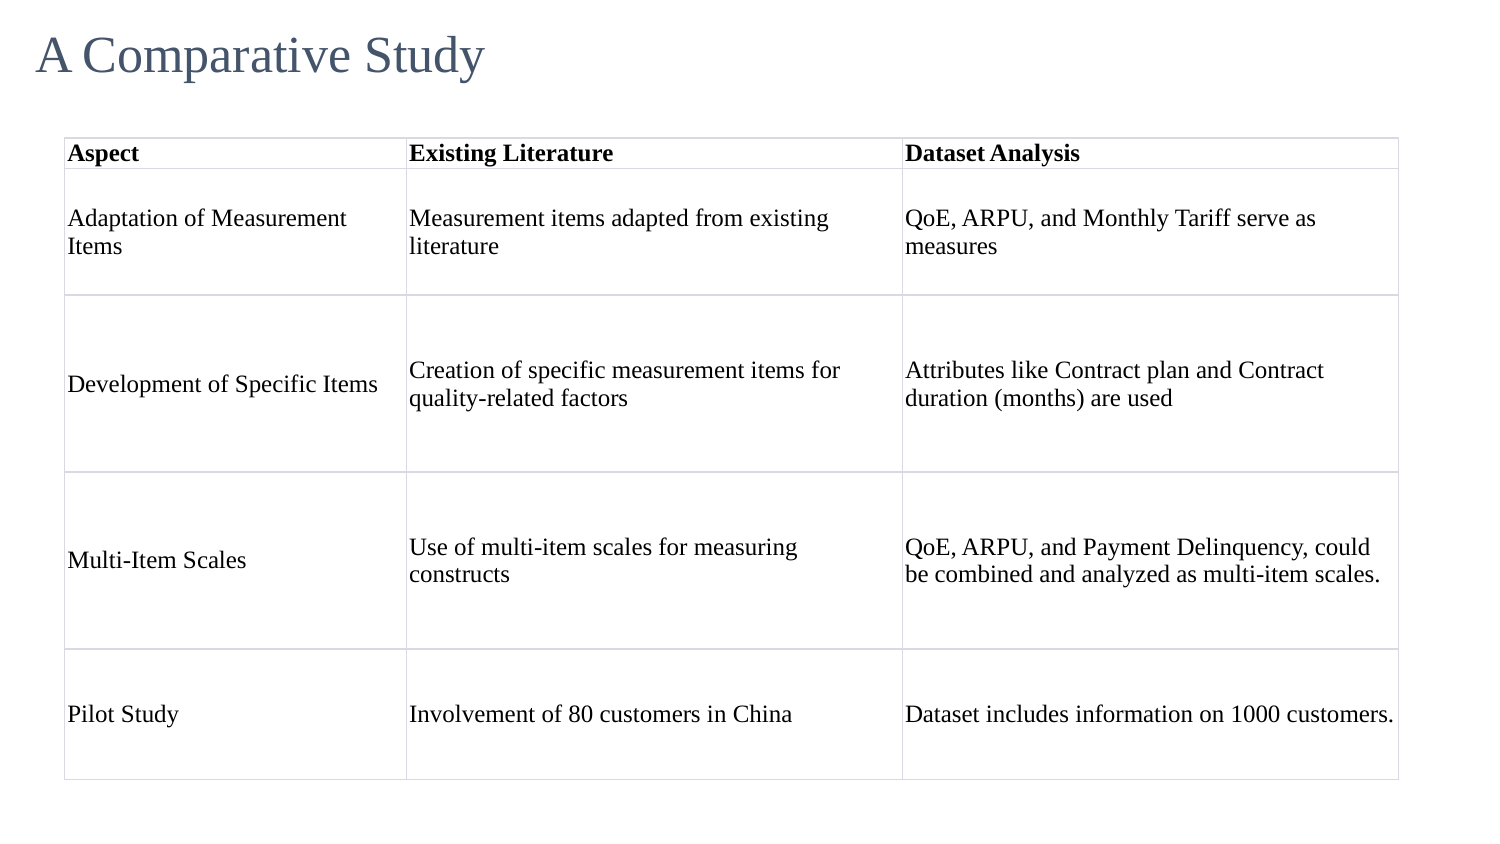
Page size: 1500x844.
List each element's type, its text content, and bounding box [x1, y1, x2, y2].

table_cell Use of multi-item scales for measuring constructs [407, 473, 902, 648]
table_cell Pilot Study [65, 650, 406, 779]
table_cell Adaptation of Measurement Items [65, 169, 406, 294]
table_cell Measurement items adapted from existing literature [407, 169, 902, 294]
table_header Aspect [65, 139, 406, 168]
table_cell Attributes like Contract plan and Contract duration (months) are used [903, 296, 1398, 471]
title A Comparative Study [20, 54, 1500, 111]
table_cell Multi-Item Scales [65, 473, 406, 648]
table_cell Creation of specific measurement items for quality-related factors [407, 296, 902, 471]
table_cell Involvement of 80 customers in China [407, 650, 902, 779]
table_header Dataset Analysis [903, 139, 1398, 168]
table_cell QoE, ARPU, and Monthly Tariff serve as measures [903, 169, 1398, 294]
table_cell QoE, ARPU, and Payment Delinquency, could be combined and analyzed as multi-item scales. [903, 473, 1398, 648]
table_cell Development of Specific Items [65, 296, 406, 471]
table_header Existing Literature [407, 139, 902, 168]
table_cell Dataset includes information on 1000 customers. [903, 650, 1398, 779]
